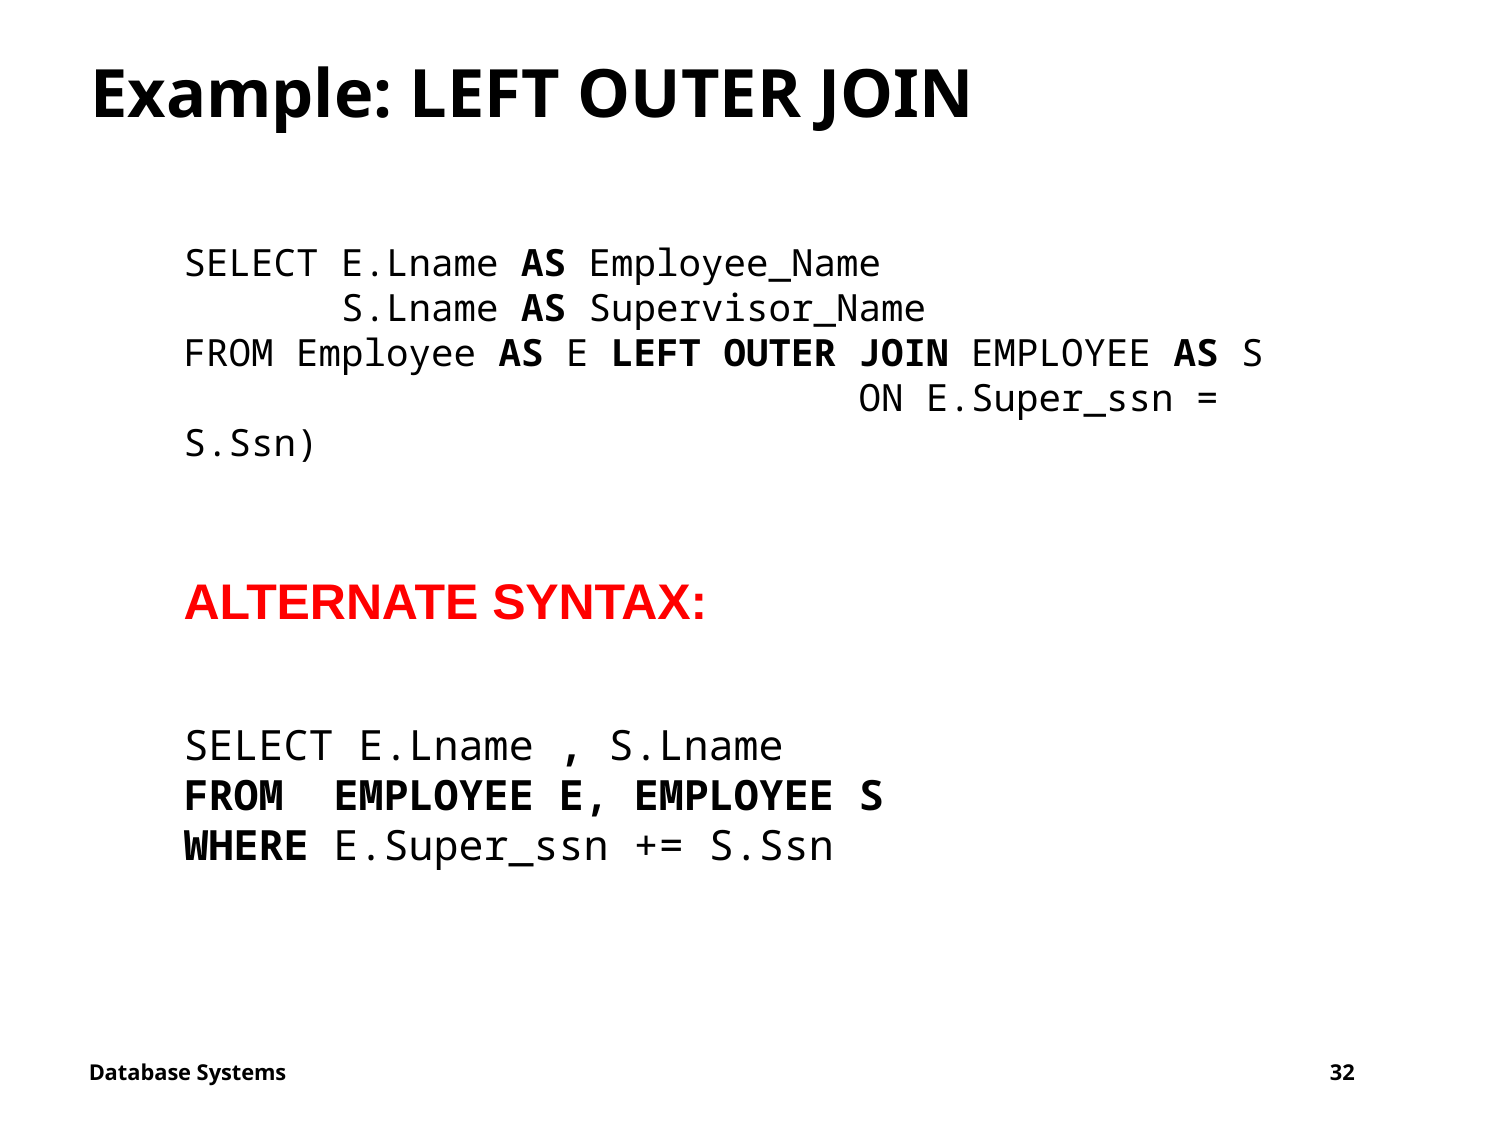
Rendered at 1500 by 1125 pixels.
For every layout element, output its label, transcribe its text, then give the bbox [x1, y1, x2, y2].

title Example: LEFT OUTER JOIN [75, 45, 1425, 138]
text_box SELECT E.Lname AS Employee_Name S.Lname AS Supervisor_Name FROM Employee AS E LEFT OUTER JOIN EMPLOYEE AS S ON E.Super_ssn = S.Ssn) ALTERNATE SYNTAX: SELECT E.Lname , S.Lname FROM EMPLOYEE E, EMPLOYEE S WHERE E.Super_ssn += S.Ssn [168, 231, 1332, 1017]
